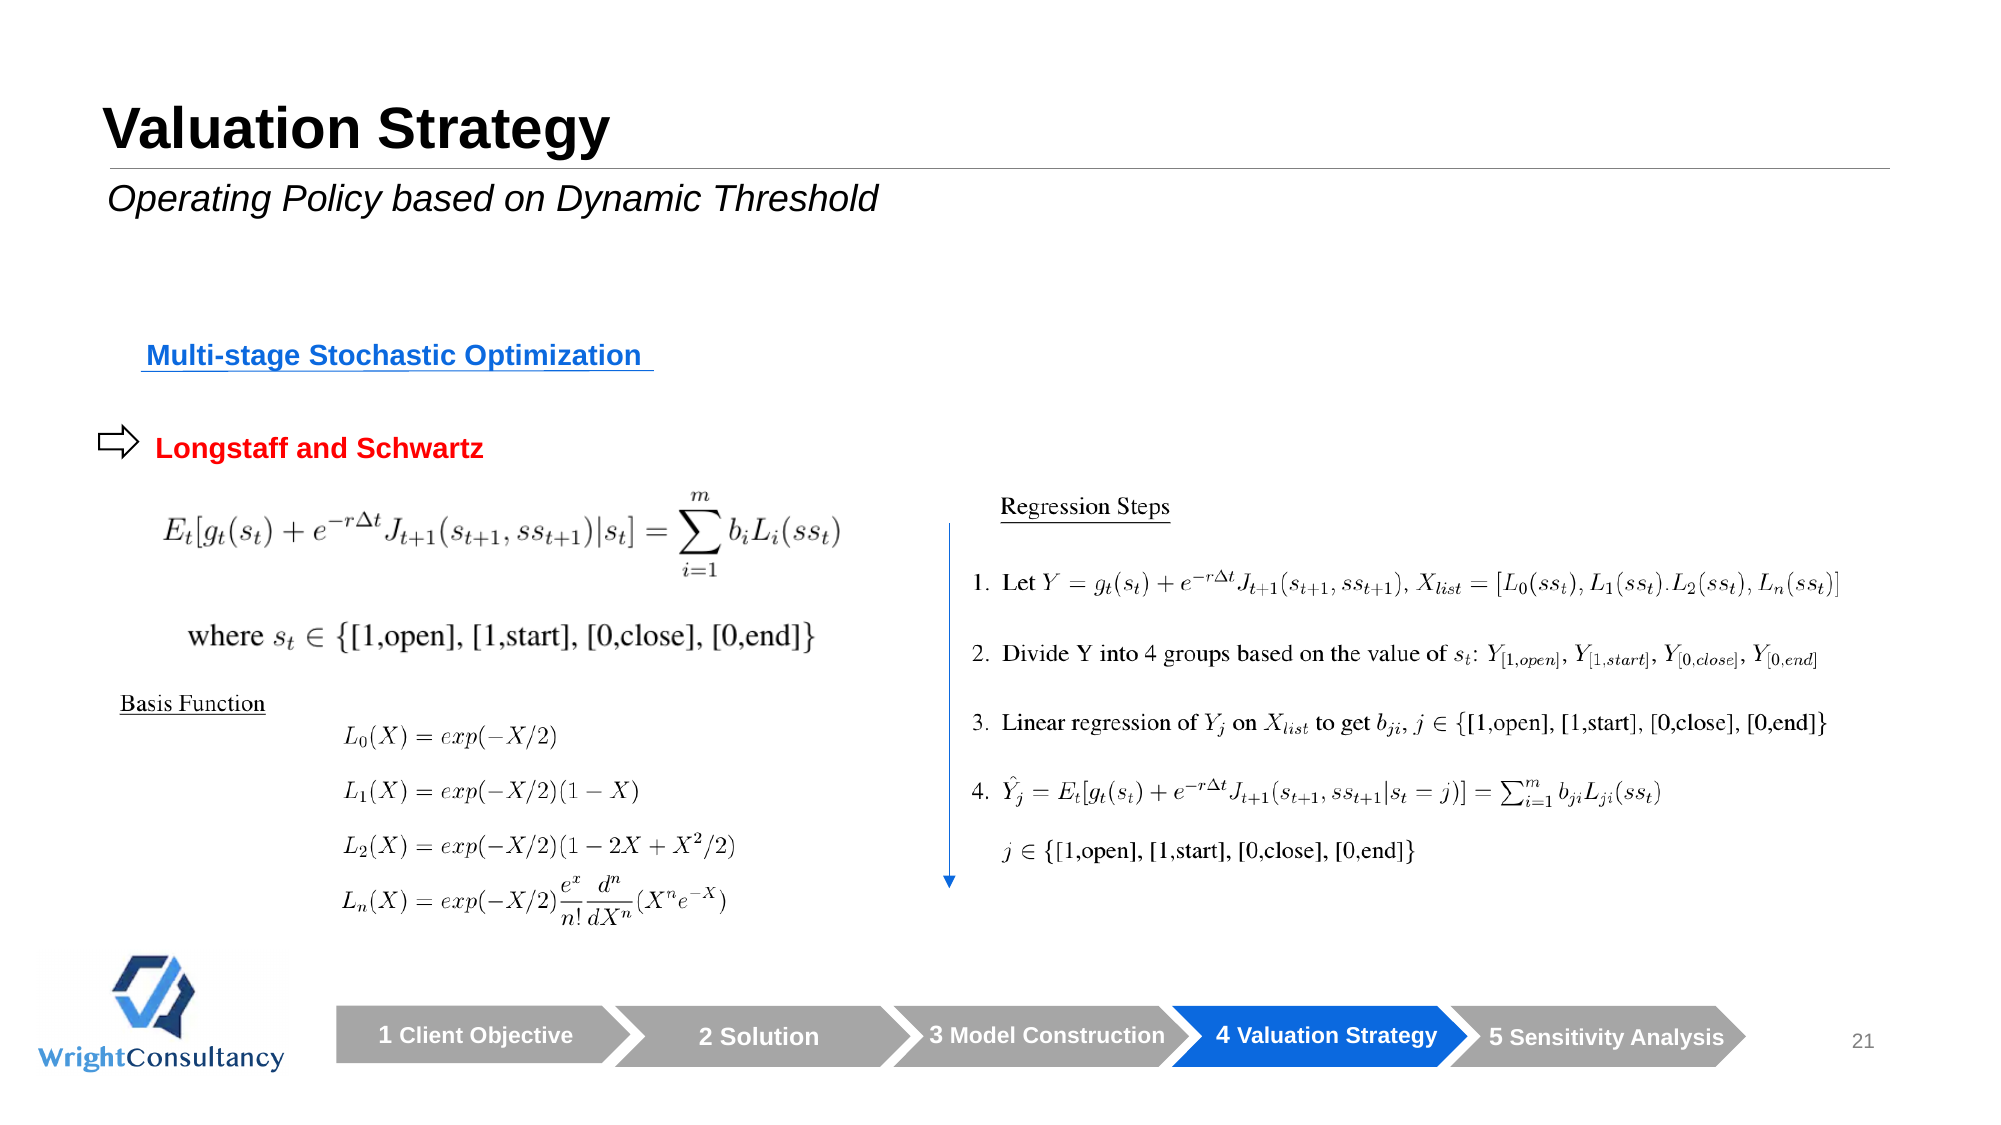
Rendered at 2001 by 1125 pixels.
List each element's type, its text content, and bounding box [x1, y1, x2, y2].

picture [956, 704, 1839, 874]
slide_number 21 [1746, 1023, 1890, 1058]
text_box Multi-stage Stochastic Optimization [131, 311, 836, 379]
picture [148, 481, 852, 661]
picture [106, 678, 745, 935]
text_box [253, 995, 1746, 1067]
picture [954, 483, 1851, 681]
text_box [98, 423, 140, 460]
text_box Operating Policy based on Dynamic Threshold [92, 166, 894, 227]
title Valuation Strategy [87, 0, 1868, 169]
picture [36, 949, 289, 1076]
text_box Longstaff and Schwartz [140, 404, 845, 473]
